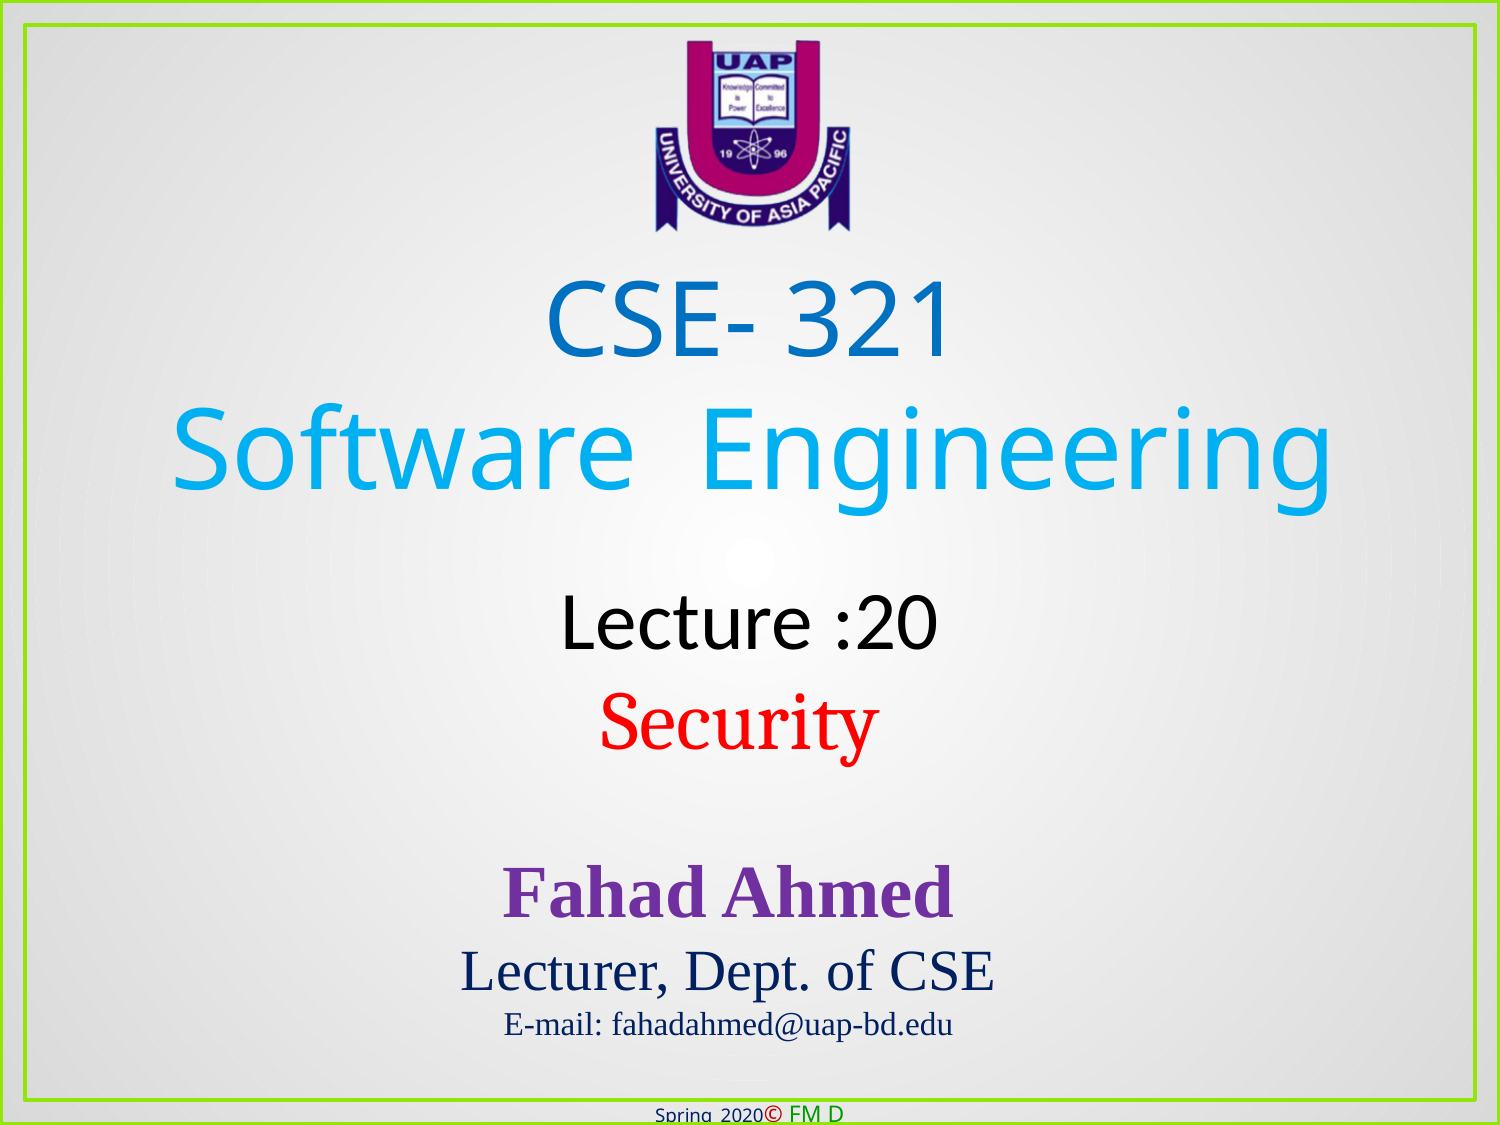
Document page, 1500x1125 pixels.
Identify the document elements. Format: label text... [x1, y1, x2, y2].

text_box Lecture :20 Security [267, 547, 1232, 785]
text_box [23, 23, 1477, 1102]
text_box [0, 0, 1500, 1125]
picture [651, 38, 857, 238]
text_box CSE- 321 Software Engineering [155, 244, 1353, 520]
